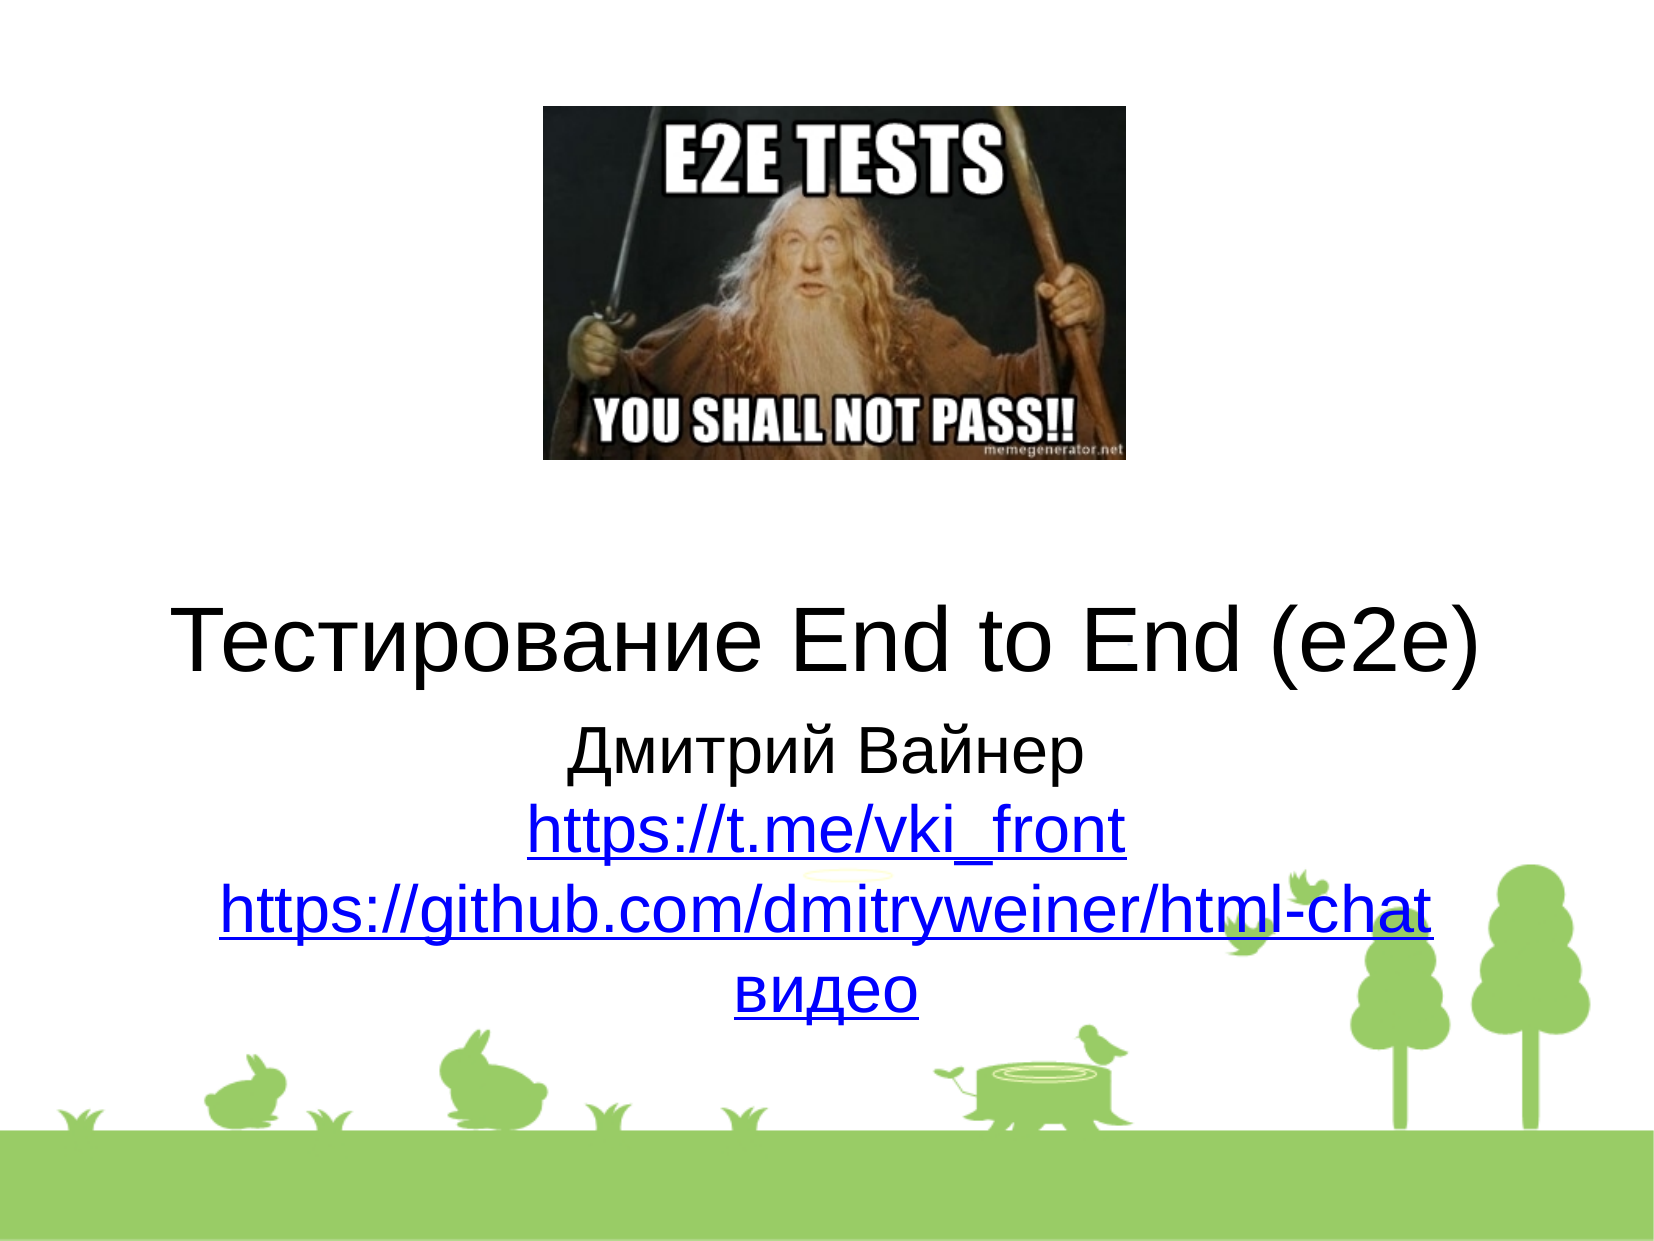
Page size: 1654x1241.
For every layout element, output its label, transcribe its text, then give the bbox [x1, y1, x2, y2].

text_box Дмитрий Вайнер https://t.me/vki_front https://github.com/dmitryweiner/html-chat видео [82, 719, 1571, 1094]
picture [0, 0, 1654, 1241]
text_box Тестирование End to End (e2e) [82, 531, 1571, 719]
